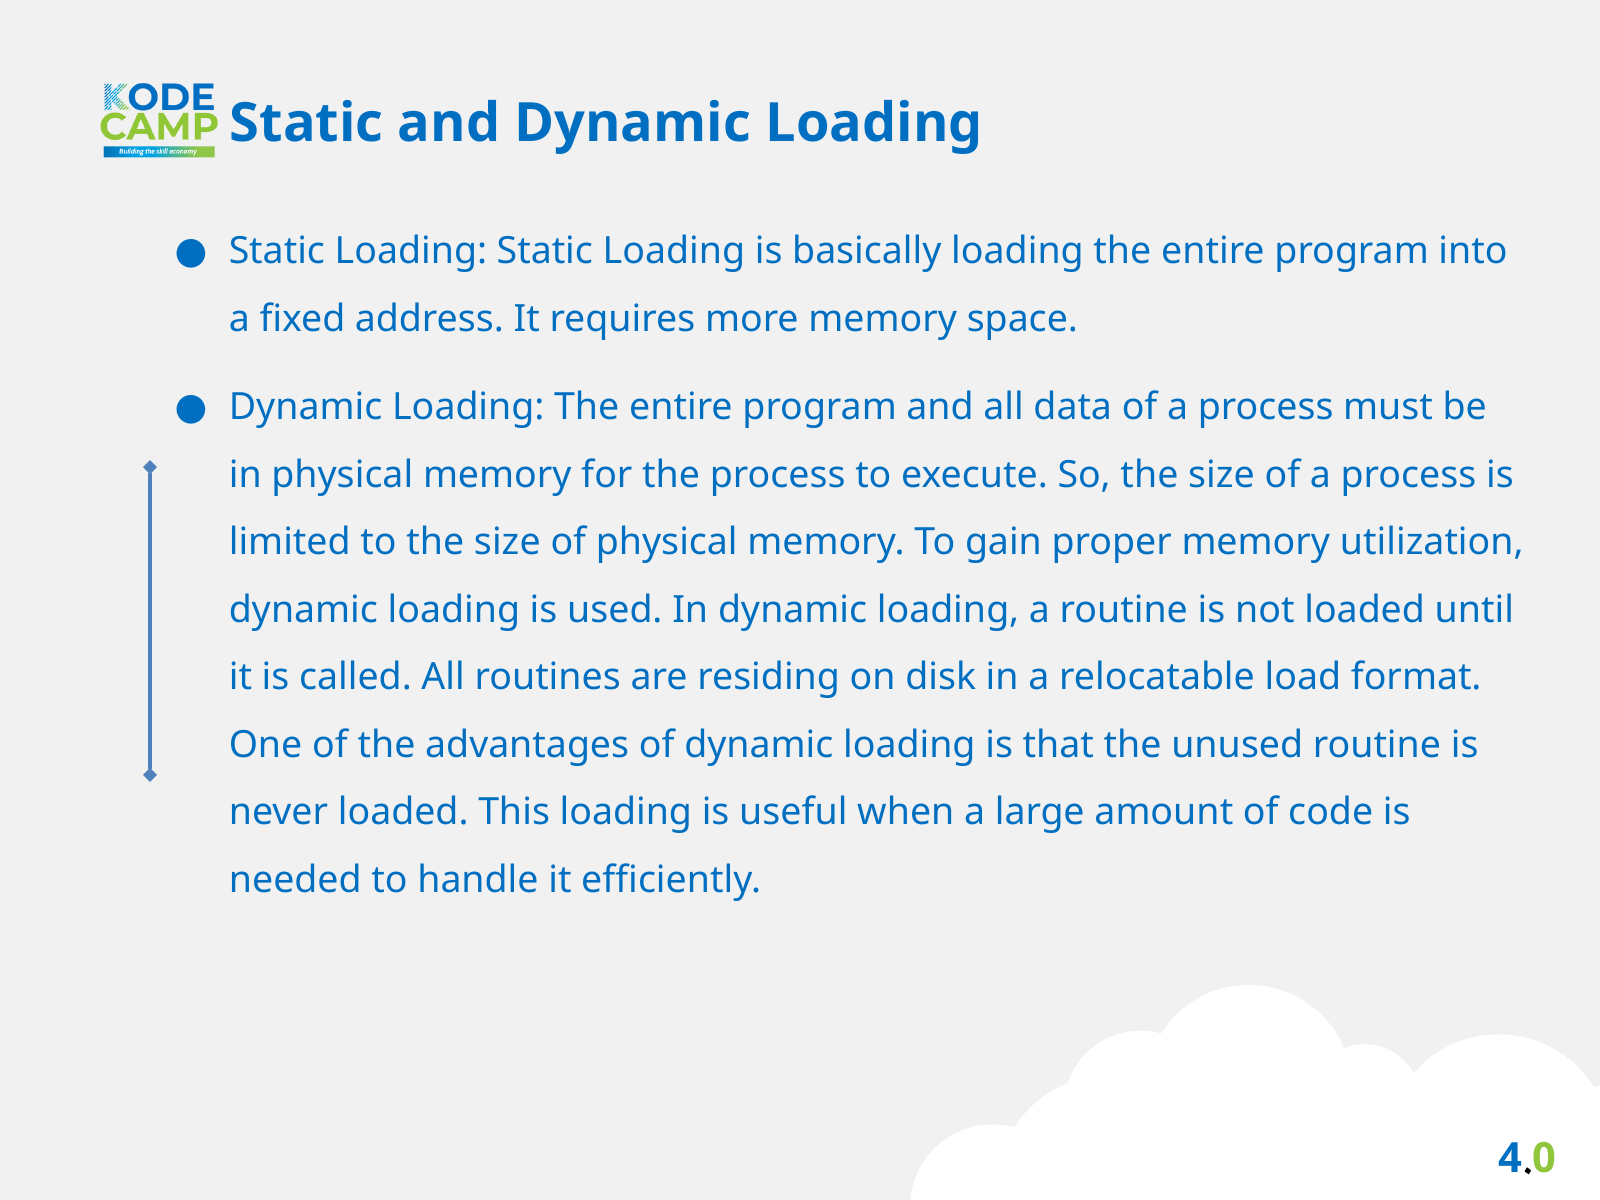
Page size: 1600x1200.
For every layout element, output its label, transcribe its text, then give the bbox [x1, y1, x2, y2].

picture [57, 18, 261, 222]
text_box 4.0 [1496, 1129, 1568, 1182]
text_box Static and Dynamic Loading [227, 84, 1497, 152]
text_box Static Loading: Static Loading is basically loading the entire program into a fixed address. It requires more memory space. Dynamic Loading: The entire program and all data of a process must be in physical memory for the process to execute. So, the size of a process is limited to the size of physical memory. To gain proper memory utilization, dynamic loading is used. In dynamic loading, a routine is not loaded until it is called. All routines are residing on disk in a relocatable load format. One of the advantages of dynamic loading is that the unused routine is never loaded. This loading is useful when a large amount of code is needed to handle it efficiently. [138, 188, 1542, 1004]
